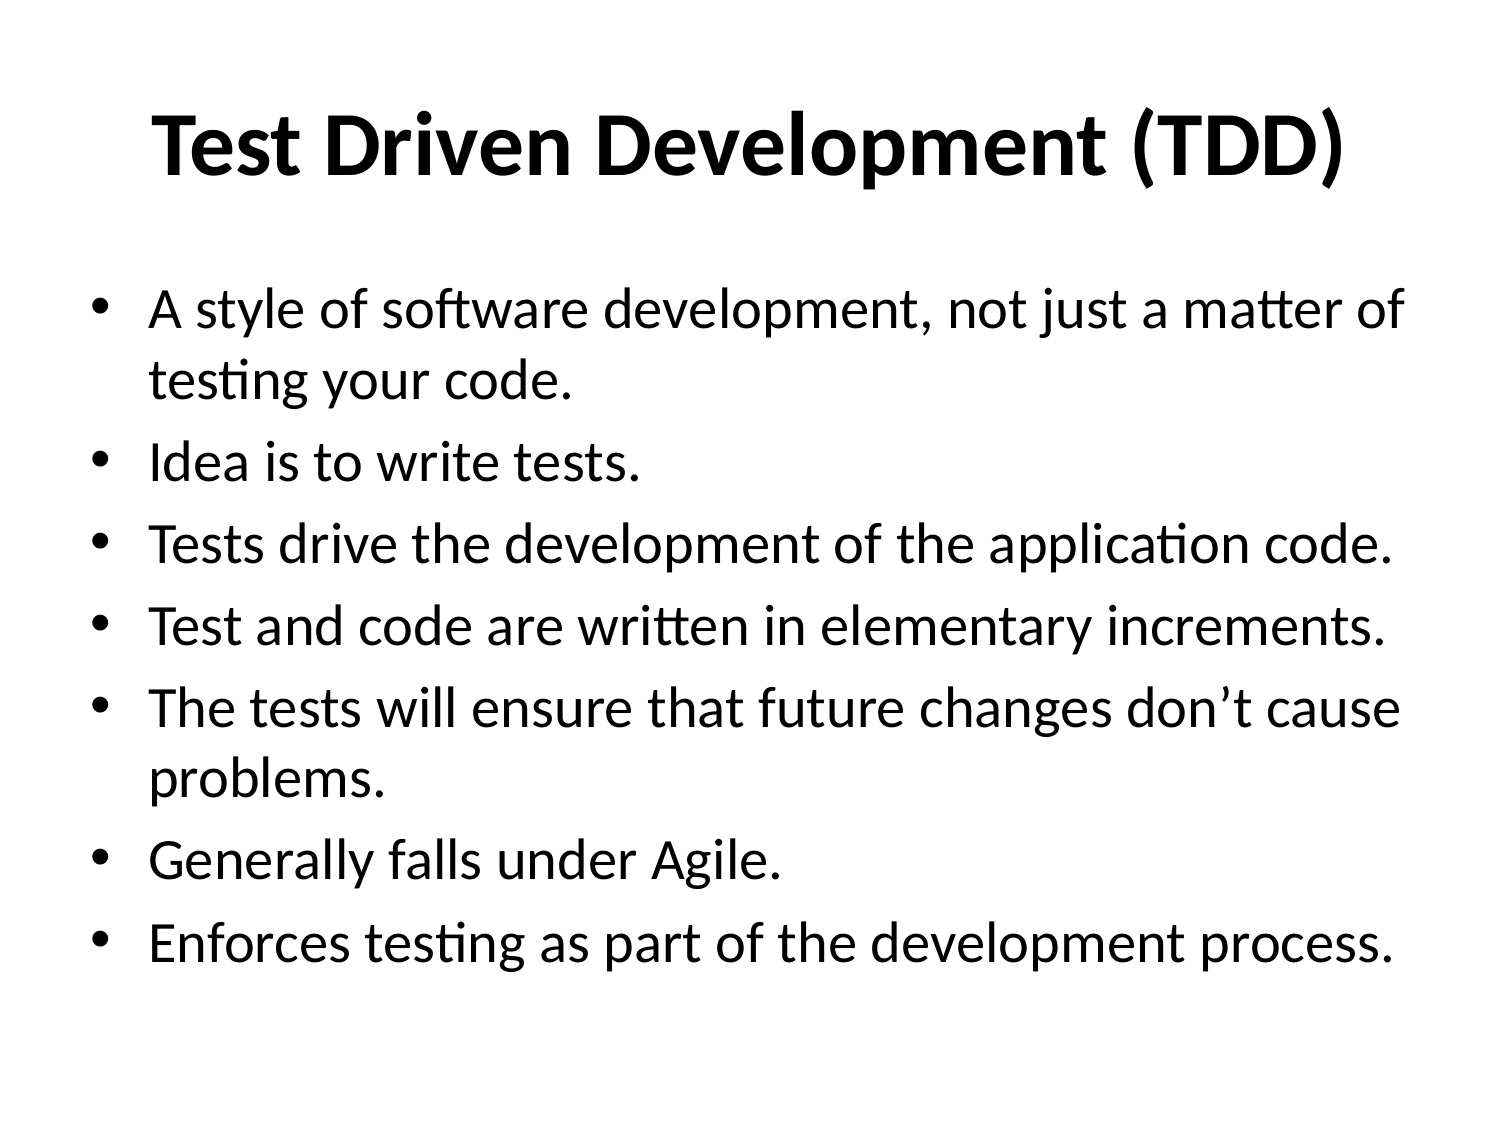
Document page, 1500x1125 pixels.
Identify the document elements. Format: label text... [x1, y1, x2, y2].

title Test Driven Development (TDD) [75, 45, 1425, 233]
list A style of software development, not just a matter of testing your code. Idea is to write tests. Tests drive the development of the application code. Test and code are written in elementary increments. The tests will ensure that future changes don’t cause problems. Generally falls under Agile. Enforces testing as part of the development process. [75, 262, 1425, 1005]
